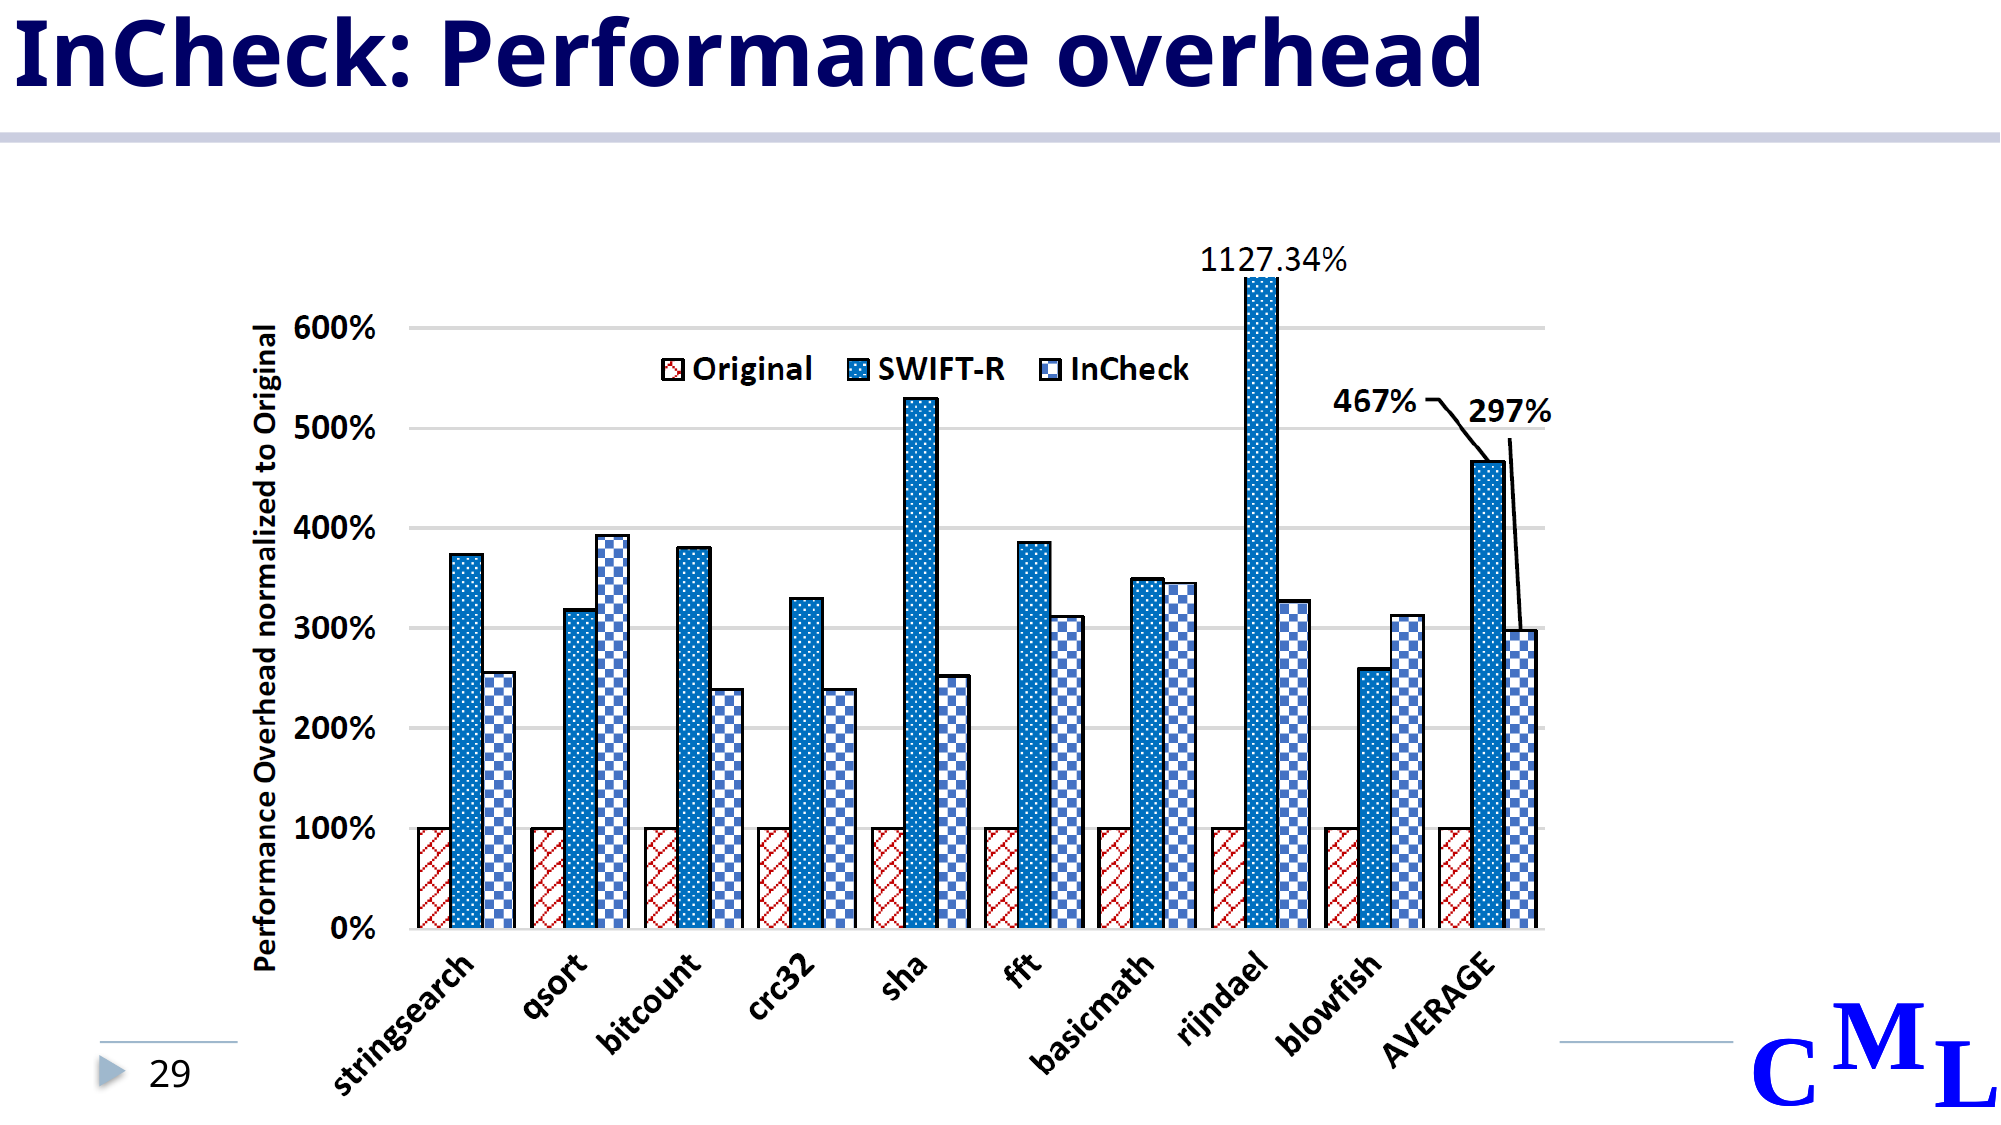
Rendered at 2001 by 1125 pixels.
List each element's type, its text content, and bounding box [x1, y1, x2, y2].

slide_number 29 [133, 1042, 231, 1103]
picture [237, 237, 1560, 1103]
title InCheck: Performance overhead [0, 0, 2000, 113]
